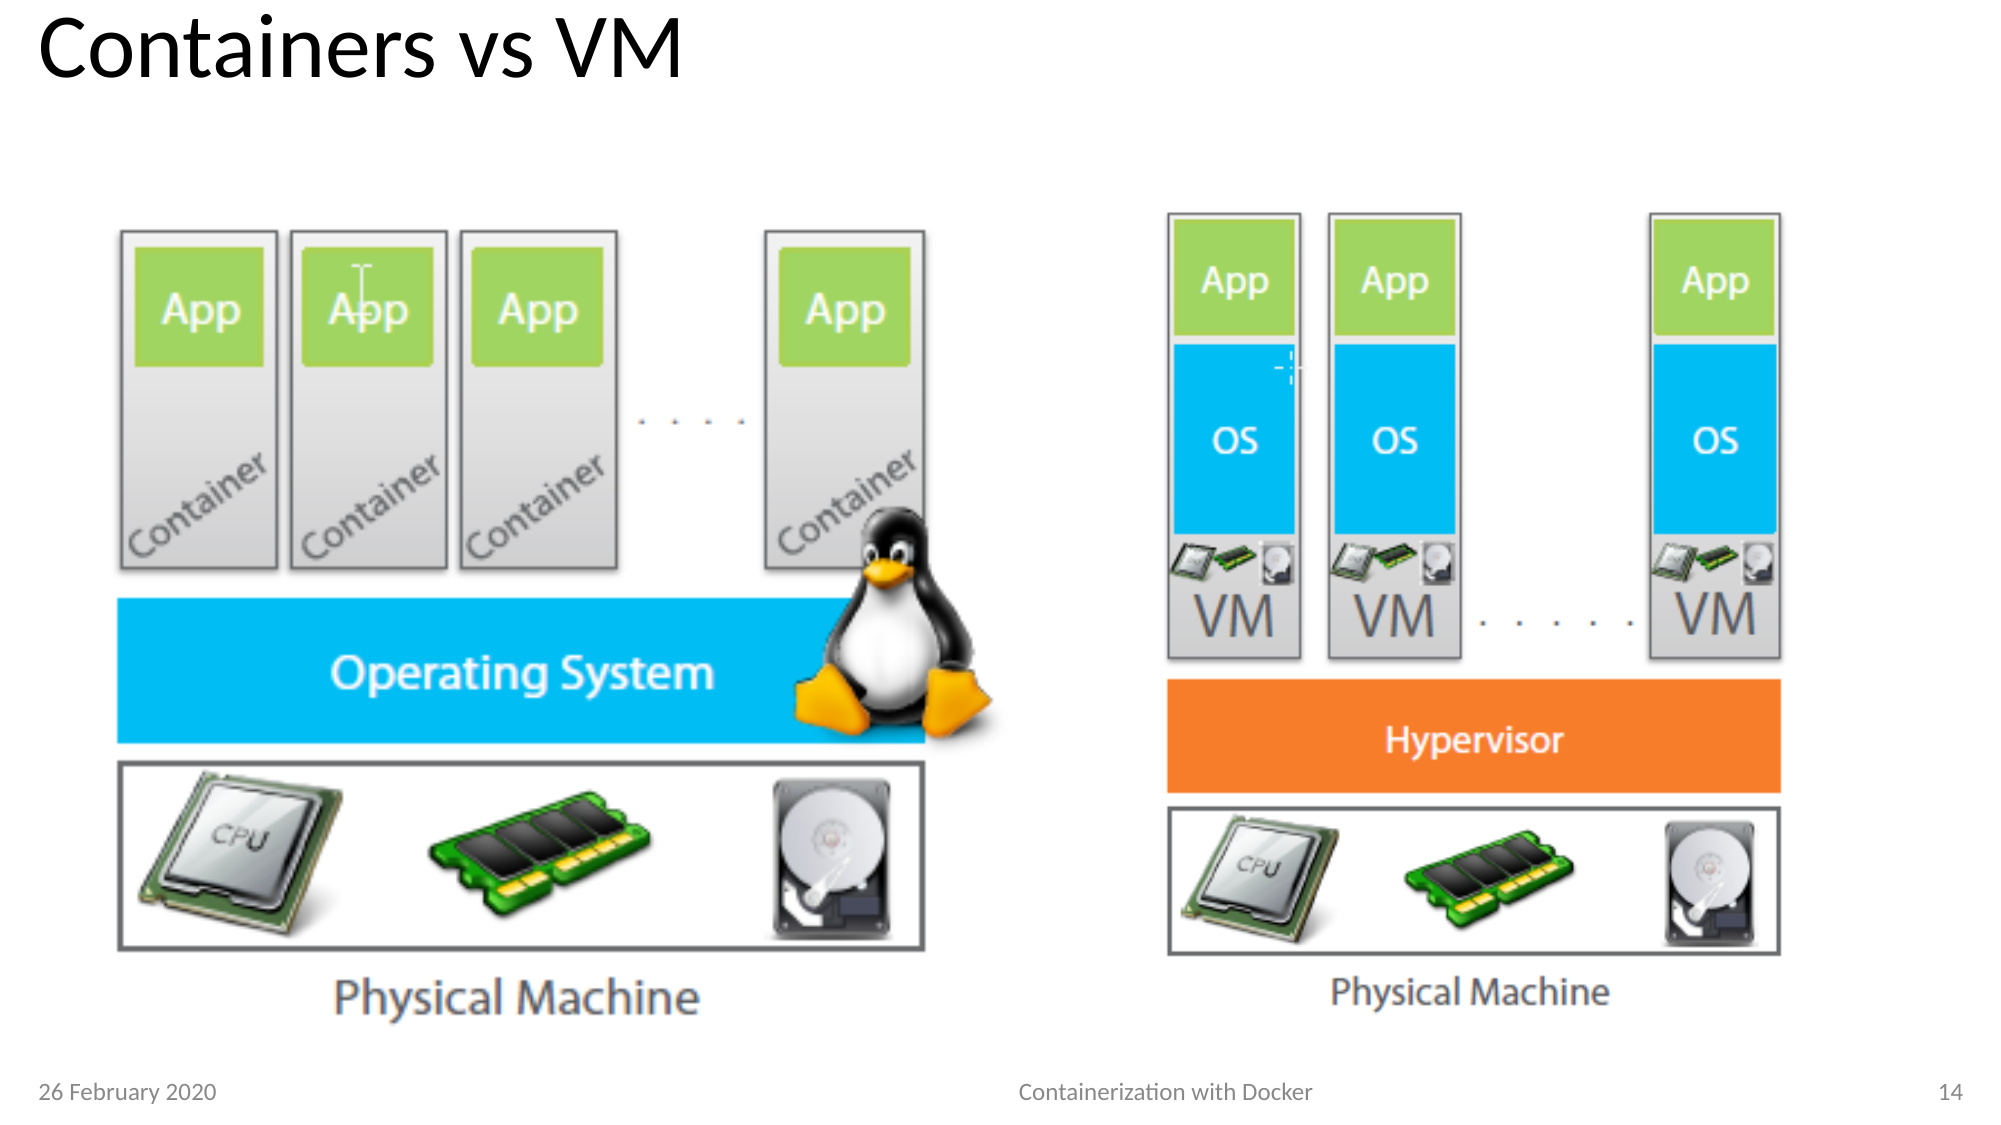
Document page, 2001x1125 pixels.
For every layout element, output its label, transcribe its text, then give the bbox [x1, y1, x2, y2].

picture [1139, 191, 1815, 1019]
title Containers vs VM [23, 0, 1979, 96]
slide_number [23, 1060, 474, 1121]
footer Containerization with Docker [483, 1060, 1850, 1121]
slide_number 14 [1859, 1060, 1979, 1121]
picture [88, 191, 1014, 1061]
